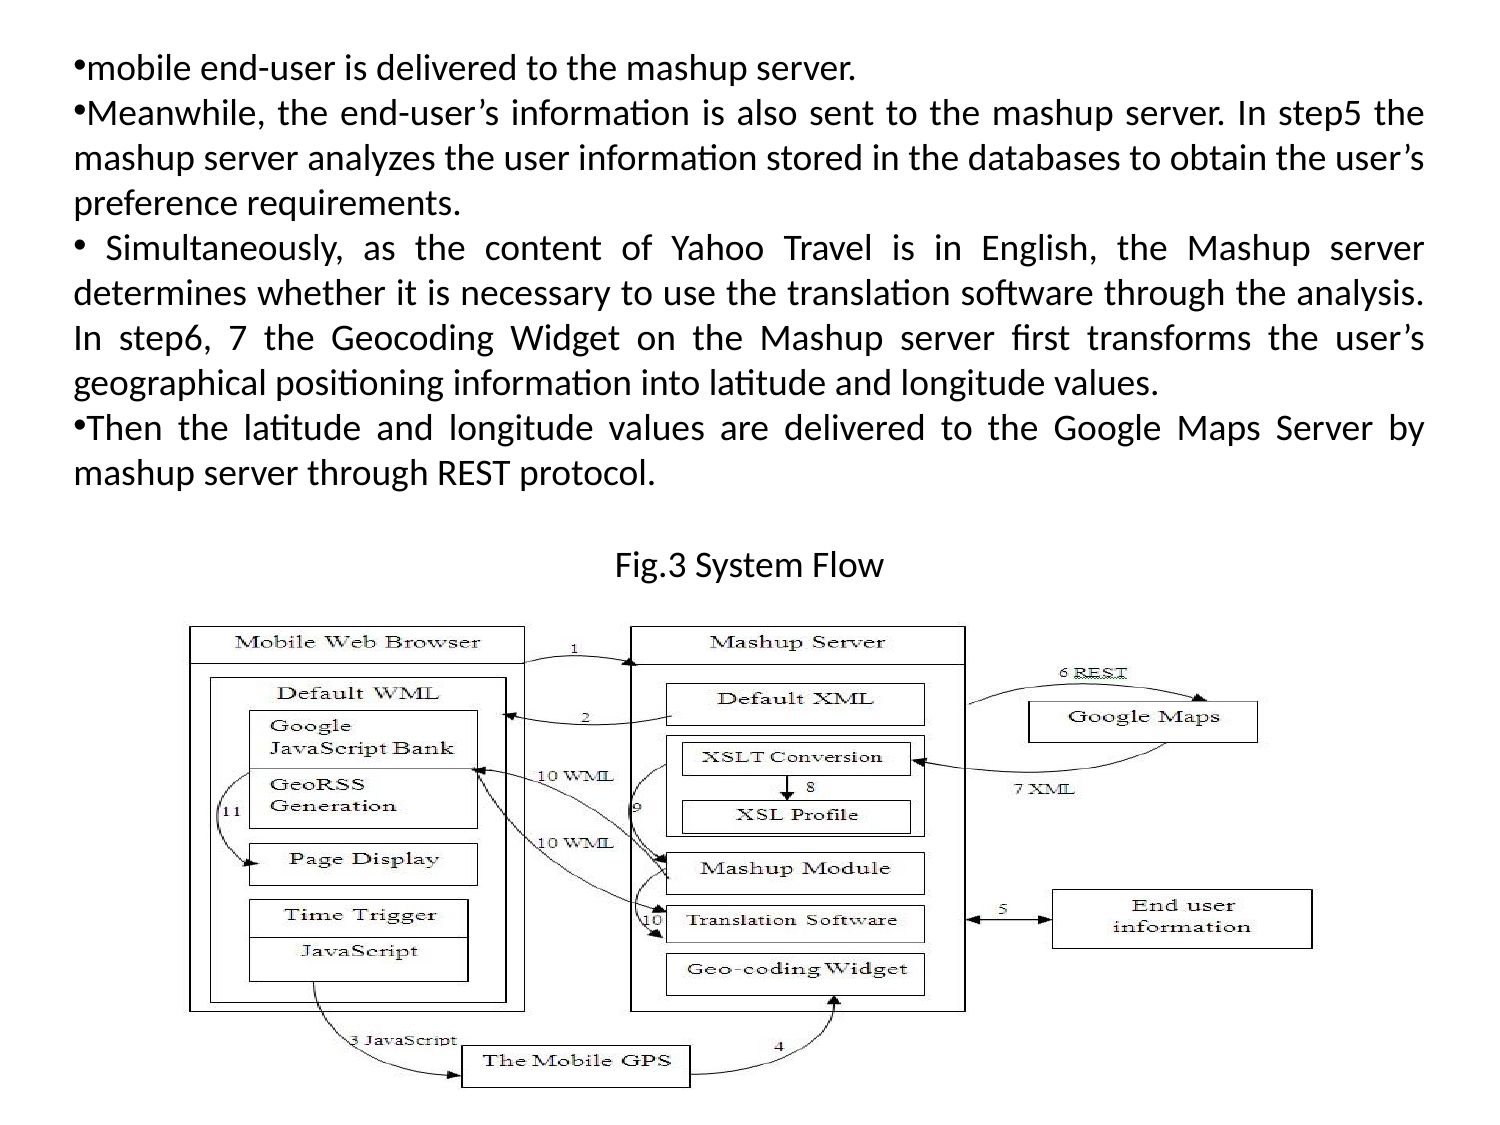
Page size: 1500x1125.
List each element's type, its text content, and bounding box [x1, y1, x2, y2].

picture [181, 620, 1319, 1091]
text_box Fig.3 System Flow [600, 532, 900, 592]
text_box mobile end-user is delivered to the mashup server. Meanwhile, the end-user’s information is also sent to the mashup server. In step5 the mashup server analyzes the user information stored in the databases to obtain the user’s preference requirements. Simultaneously, as the content of Yahoo Travel is in English, the Mashup server determines whether it is necessary to use the translation software through the analysis. In step6, 7 the Geocoding Widget on the Mashup server first transforms the user’s geographical positioning information into latitude and longitude values. Then the latitude and longitude values are delivered to the Google Maps Server by mashup server through REST protocol. [58, 35, 1442, 500]
